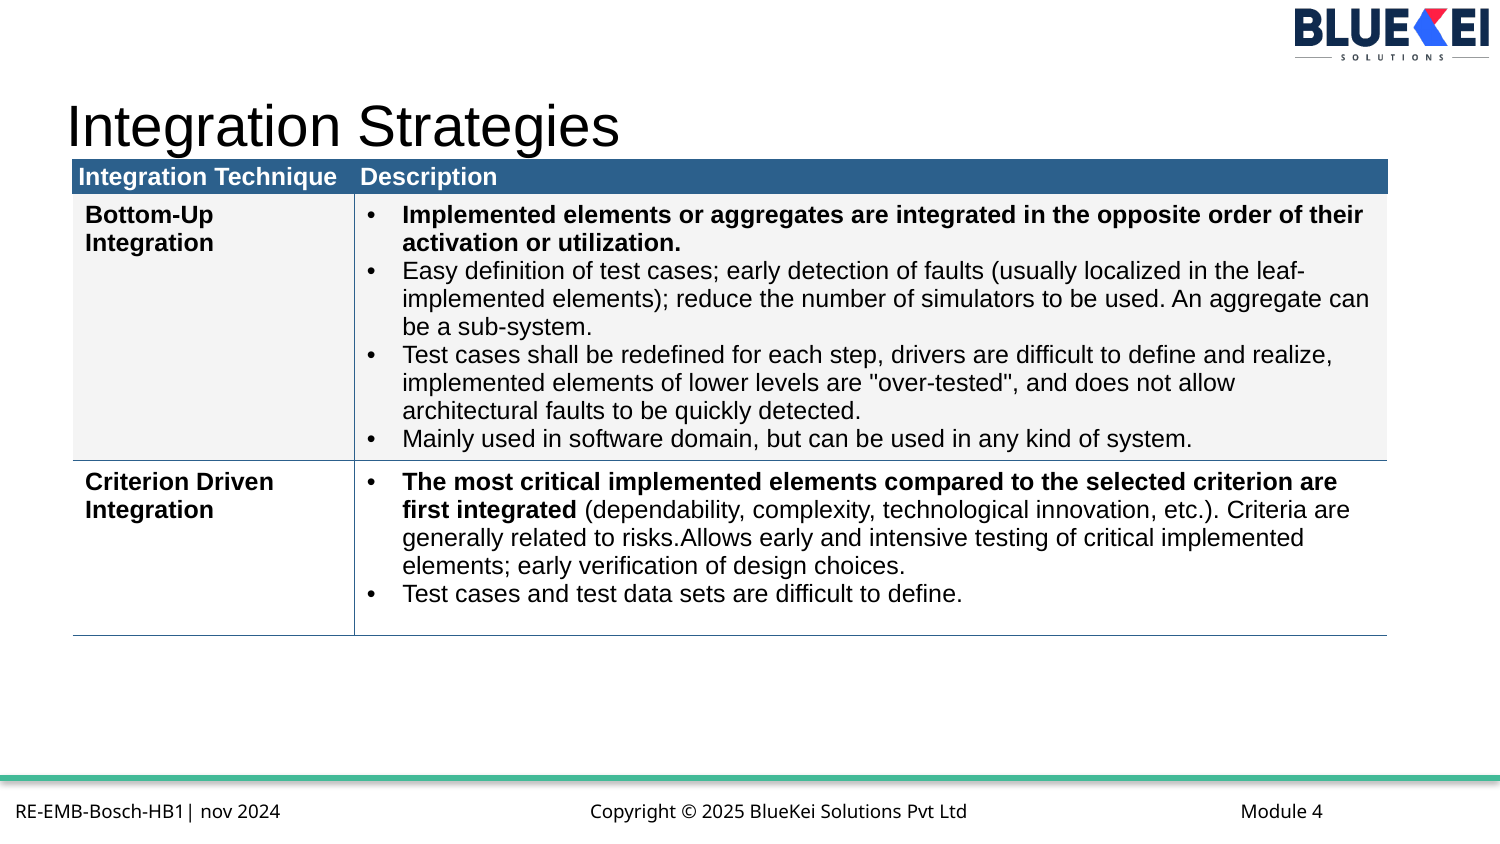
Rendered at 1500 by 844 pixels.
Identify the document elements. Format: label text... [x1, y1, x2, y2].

table_cell Criterion Driven Integration [73, 461, 354, 635]
table_cell The most critical implemented elements compared to the selected criterion are first integrated (dependability, complexity, technological innovation, etc.). Criteria are generally related to risks.Allows early and intensive testing of critical implemented elements; early verification of design choices. Test cases and test data sets are difficult to define. [355, 461, 1387, 635]
table_header Description [355, 160, 1387, 193]
table_header Integration Technique [73, 160, 354, 193]
picture [1293, 7, 1491, 63]
table_cell Bottom-Up Integration [73, 194, 354, 460]
table_cell Implemented elements or aggregates are integrated in the opposite order of their activation or utilization. Easy definition of test cases; early detection of faults (usually localized in the leaf-implemented elements); reduce the number of simulators to be used. An aggregate can be a sub-system. Test cases shall be redefined for each step, drivers are difficult to define and realize, implemented elements of lower levels are "over-tested", and does not allow architectural faults to be quickly detected. Mainly used in software domain, but can be used in any kind of system. [355, 194, 1387, 460]
title Integration Strategies [51, 72, 1449, 167]
